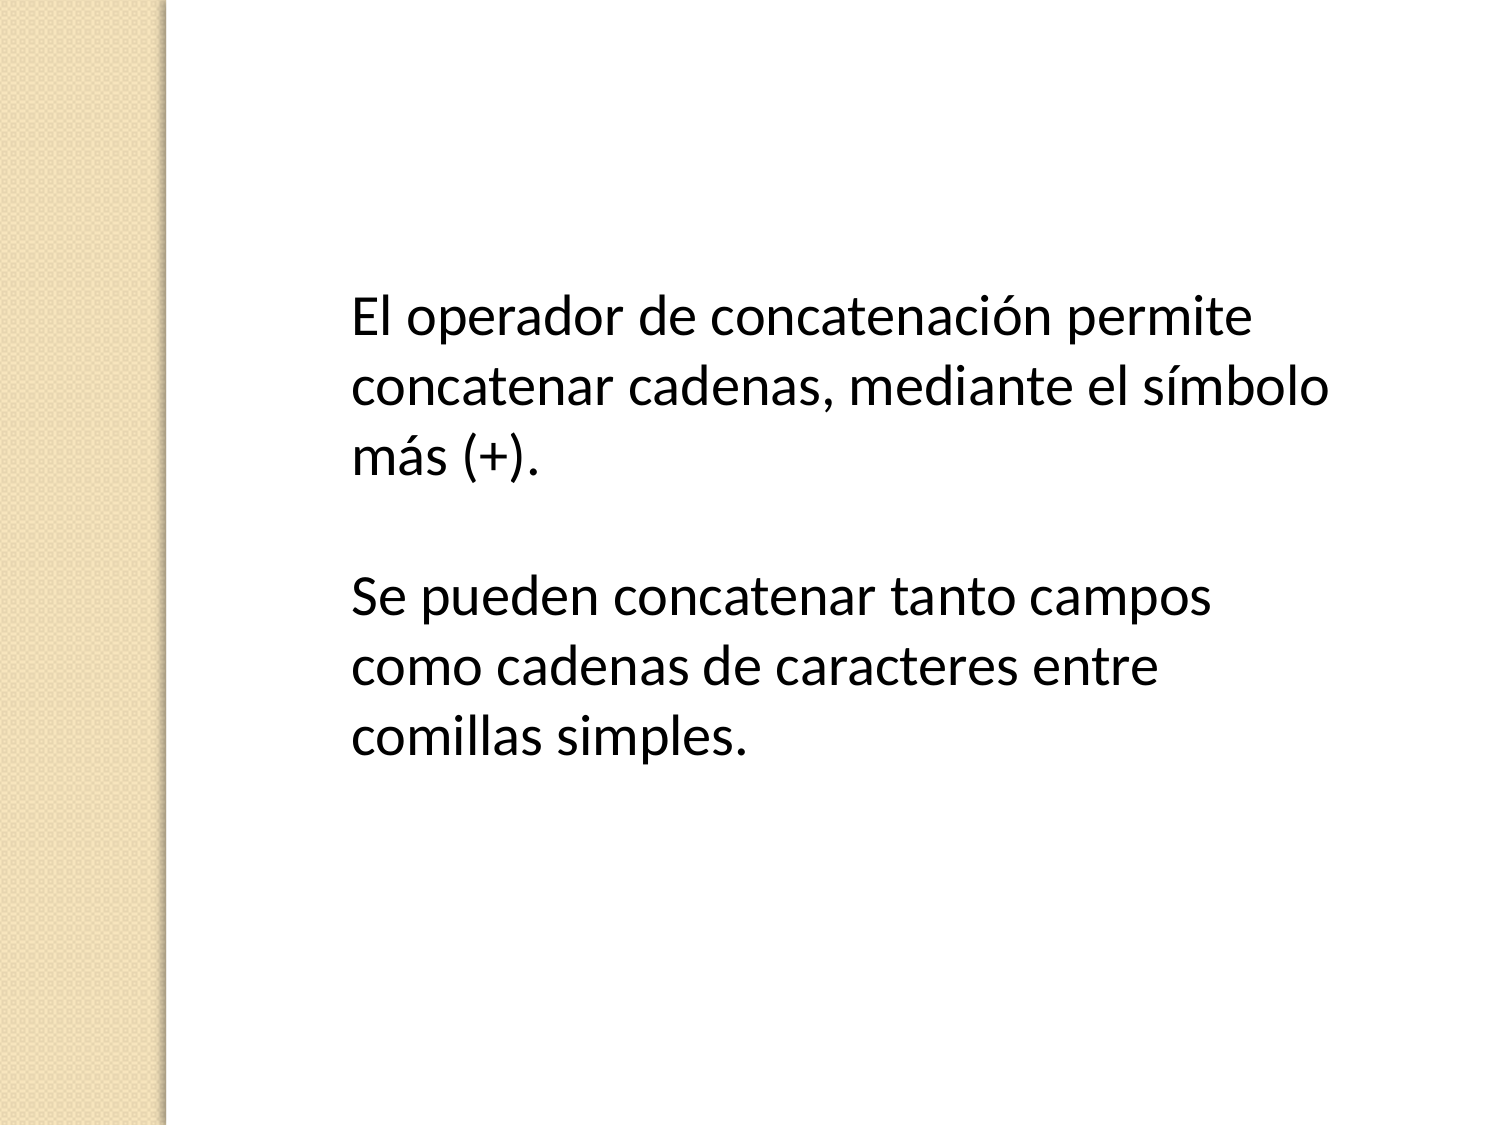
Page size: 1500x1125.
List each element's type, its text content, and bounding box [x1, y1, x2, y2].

text_box El operador de concatenación permite concatenar cadenas, mediante el símbolo más (+). Se pueden concatenar tanto campos como cadenas de caracteres entre comillas simples. [336, 269, 1365, 775]
